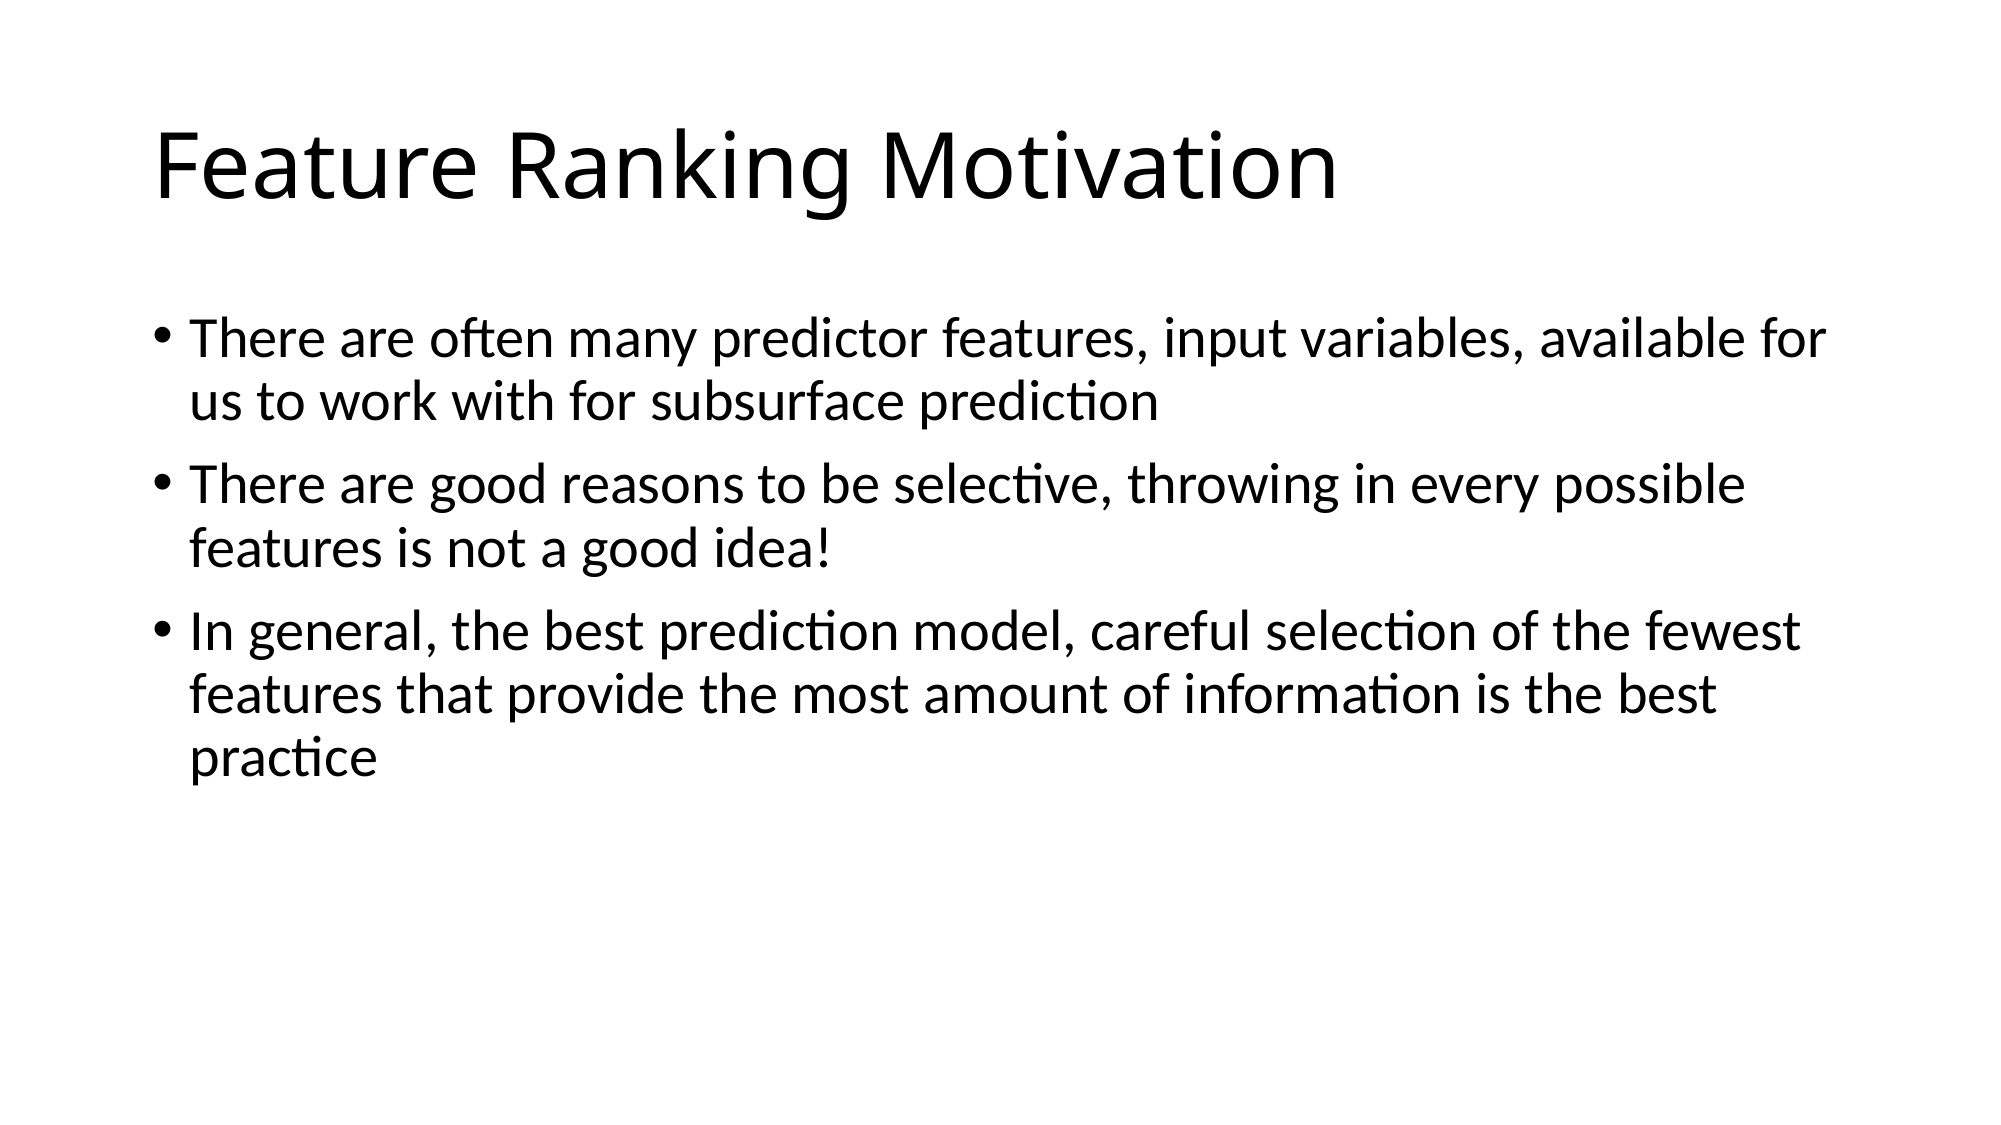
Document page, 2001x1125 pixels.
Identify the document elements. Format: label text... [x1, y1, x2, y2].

title Feature Ranking Motivation [137, 59, 1863, 278]
list There are often many predictor features, input variables, available for us to work with for subsurface prediction There are good reasons to be selective, throwing in every possible features is not a good idea! In general, the best prediction model, careful selection of the fewest features that provide the most amount of information is the best practice [137, 299, 1863, 1014]
